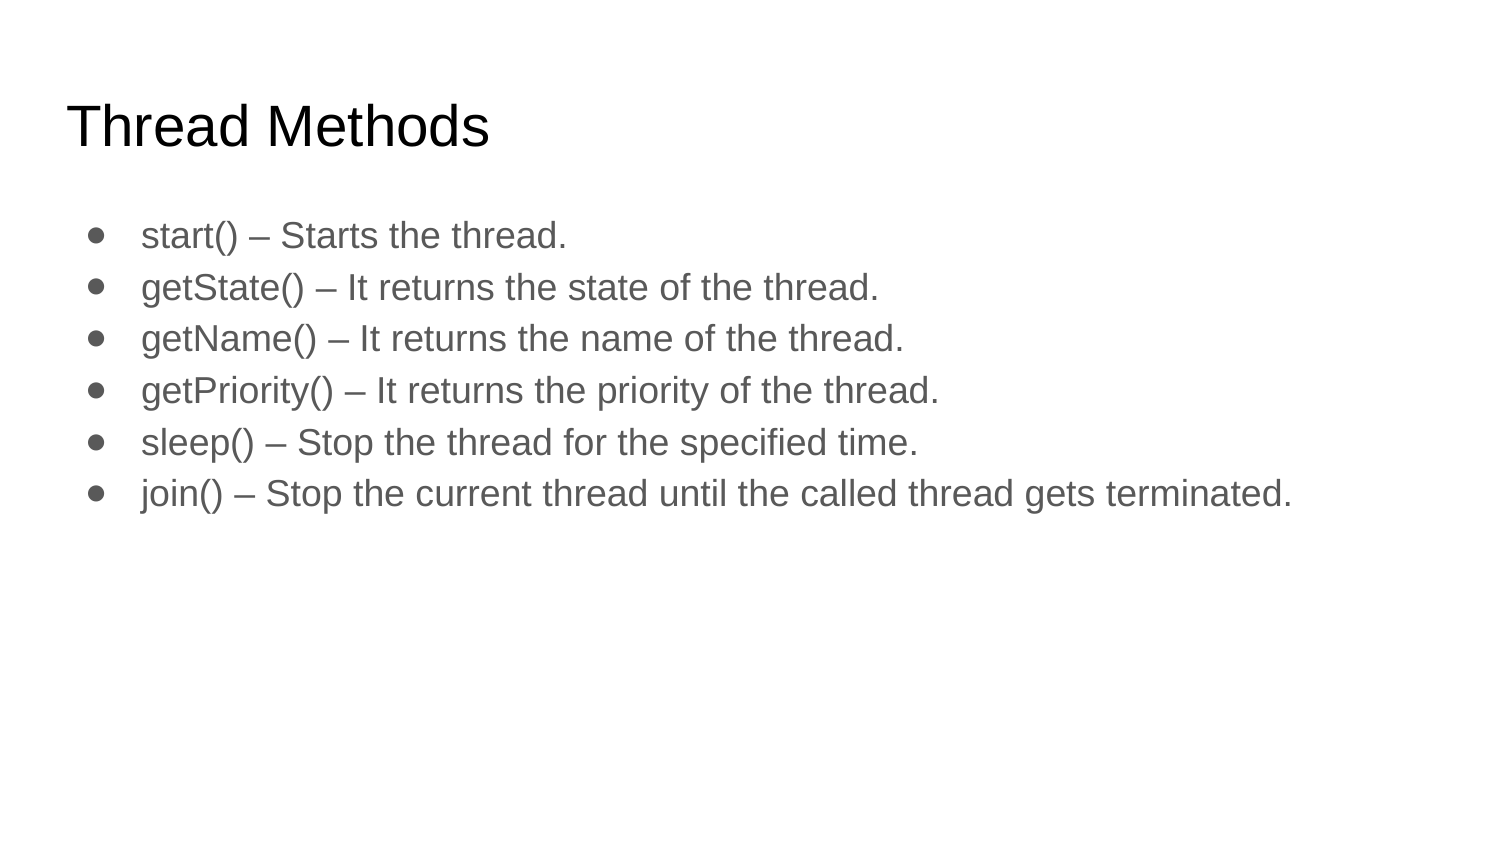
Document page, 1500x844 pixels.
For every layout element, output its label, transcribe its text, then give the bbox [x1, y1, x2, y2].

list start() – Starts the thread. getState() – It returns the state of the thread. getName() – It returns the name of the thread. getPriority() – It returns the priority of the thread. sleep() – Stop the thread for the specified time. join() – Stop the current thread until the called thread gets terminated. [51, 189, 1449, 750]
title Thread Methods [51, 72, 1449, 167]
